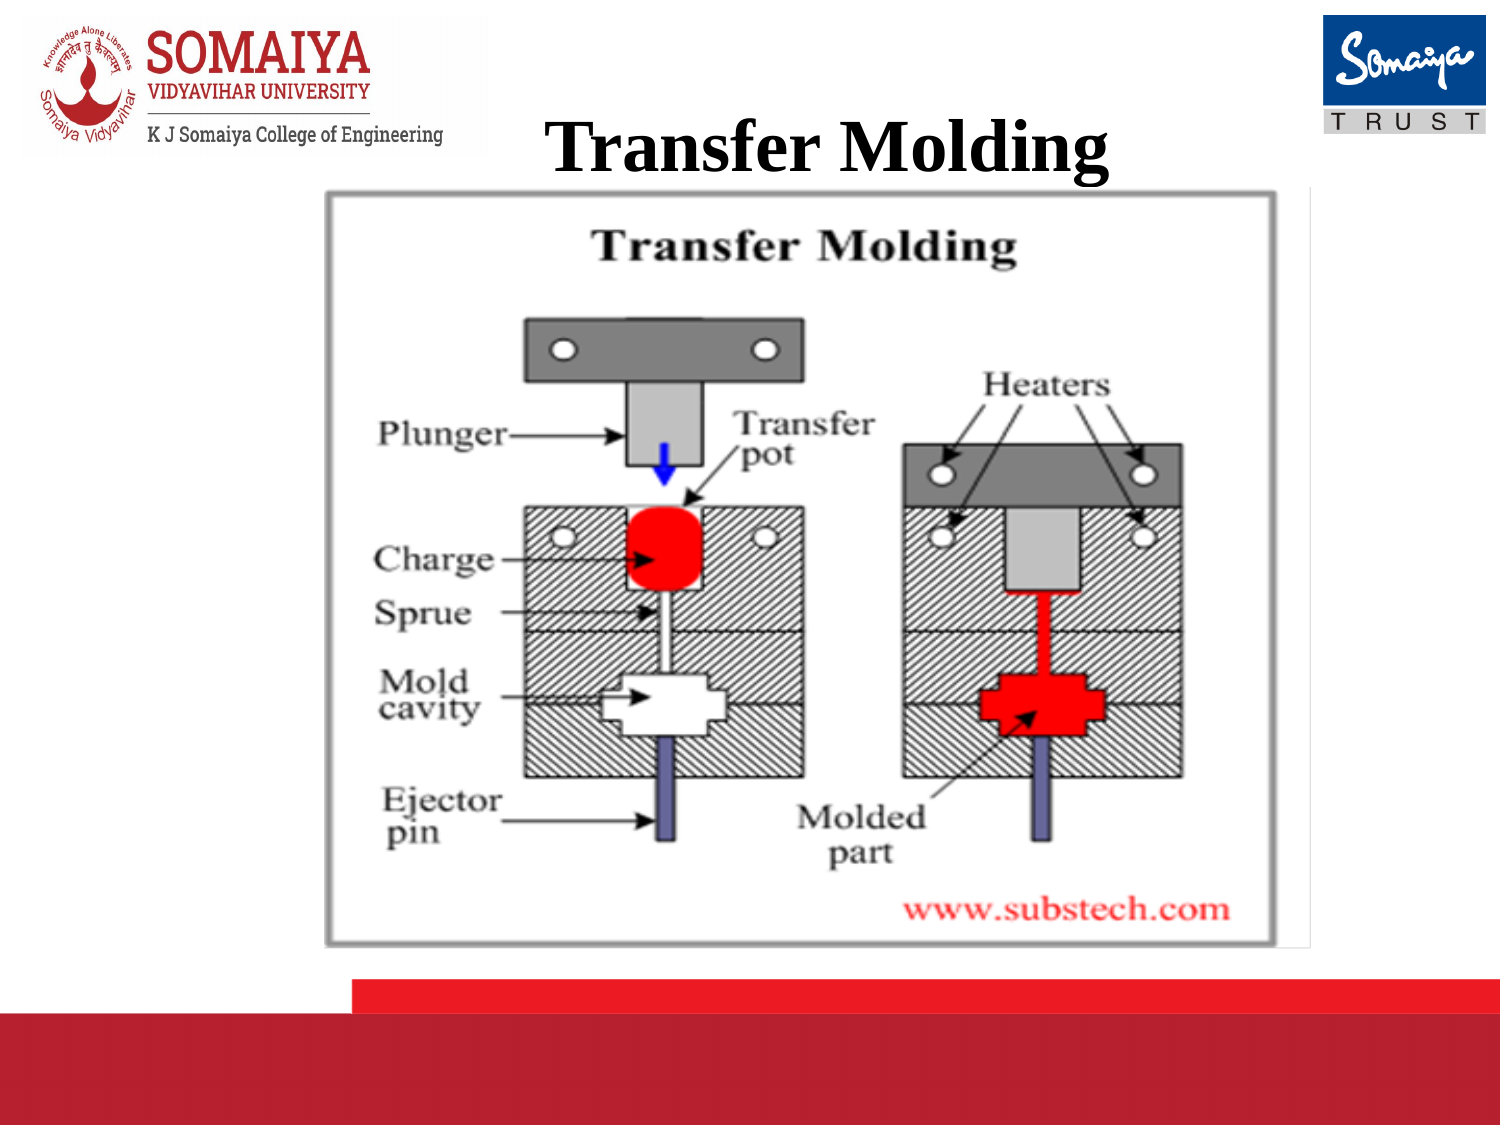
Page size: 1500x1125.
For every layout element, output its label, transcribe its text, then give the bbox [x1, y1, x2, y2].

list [324, 187, 1313, 950]
picture [0, 980, 1500, 1125]
picture [22, 15, 488, 157]
title Transfer Molding [212, 95, 1443, 200]
picture [1323, 15, 1486, 134]
